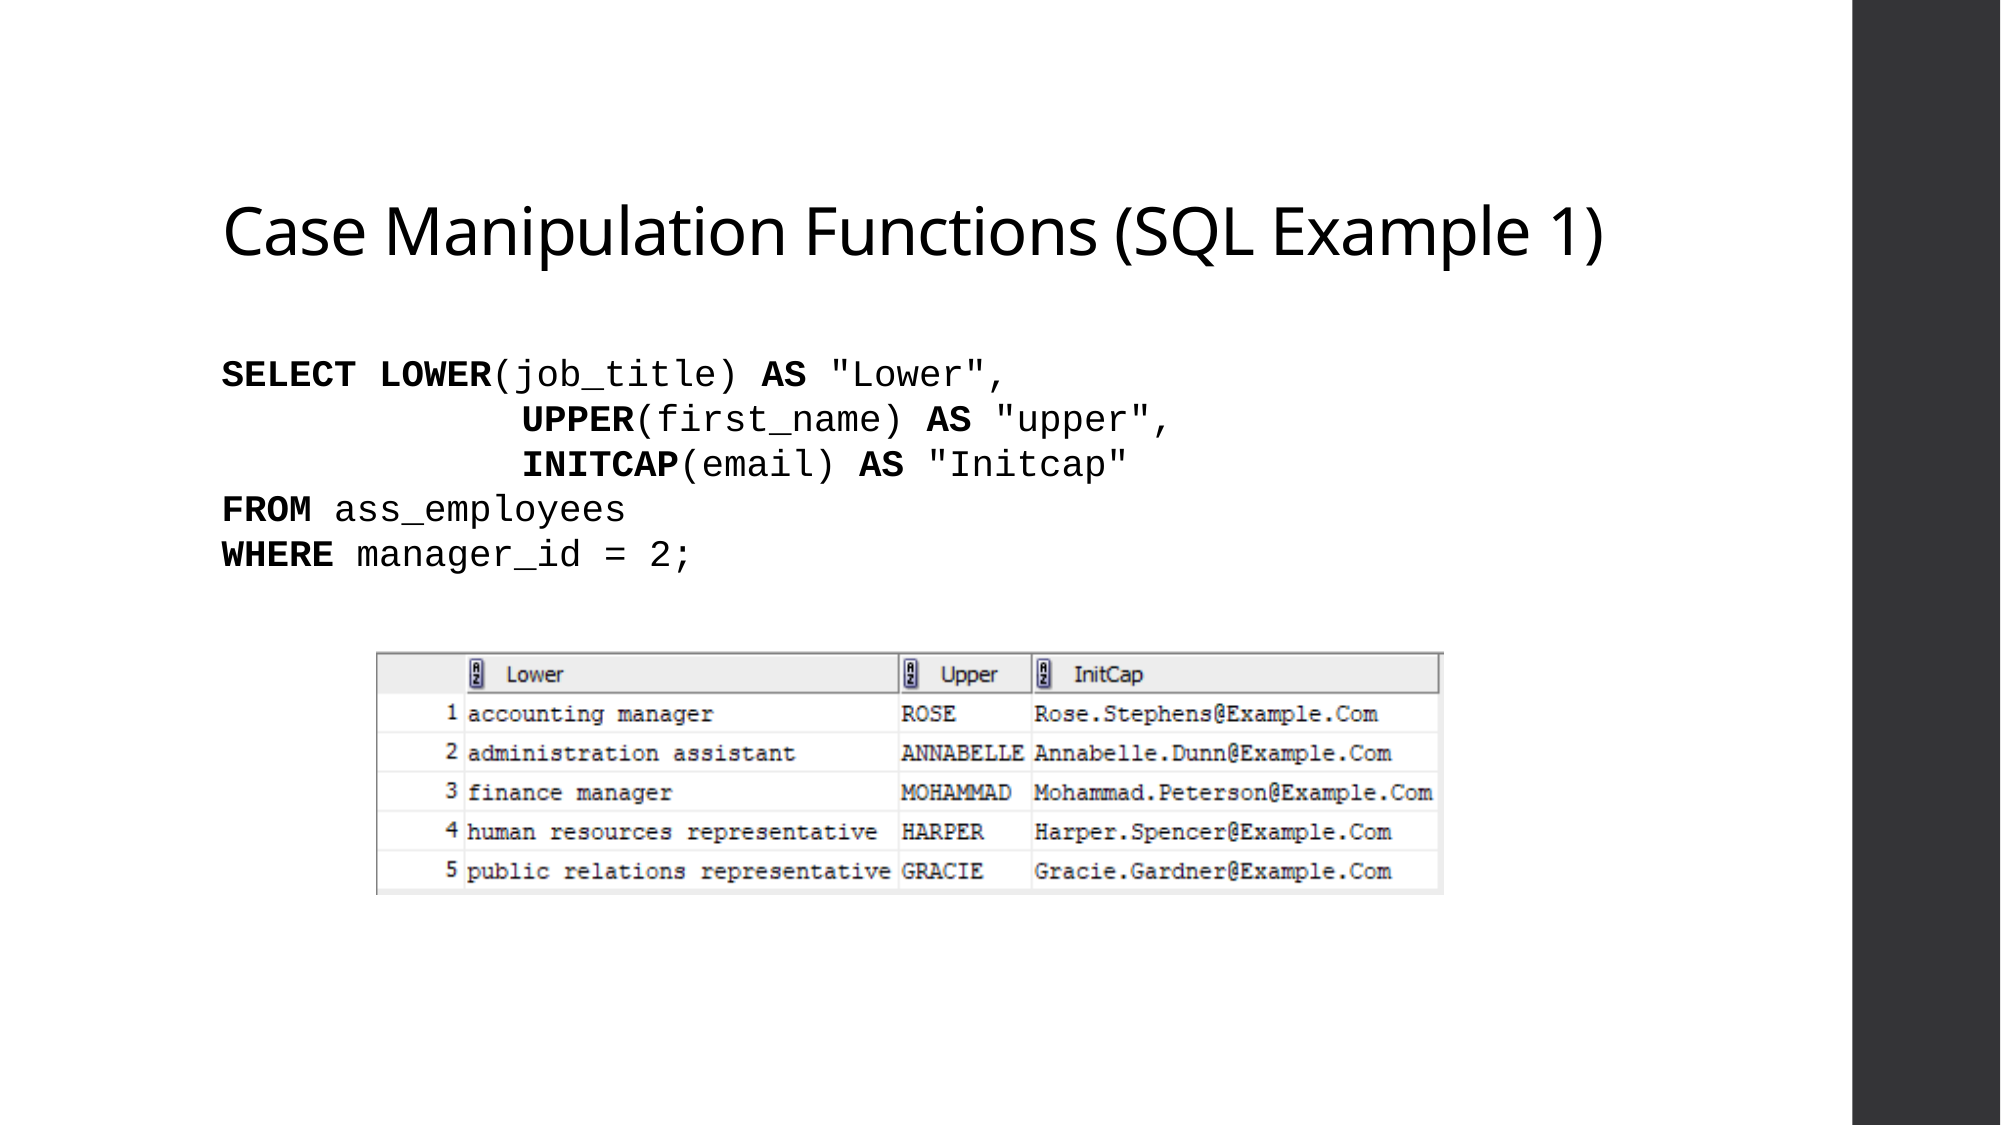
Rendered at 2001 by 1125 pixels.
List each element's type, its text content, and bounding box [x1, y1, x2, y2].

picture [376, 651, 1444, 895]
title Case Manipulation Functions (SQL Example 1) [206, 60, 1797, 278]
text_box SELECT LOWER(job_title) AS "Lower", UPPER(first_name) AS "upper", INITCAP(email) AS "Initcap" FROM ass_employees WHERE manager_id = 2; [206, 341, 1462, 582]
